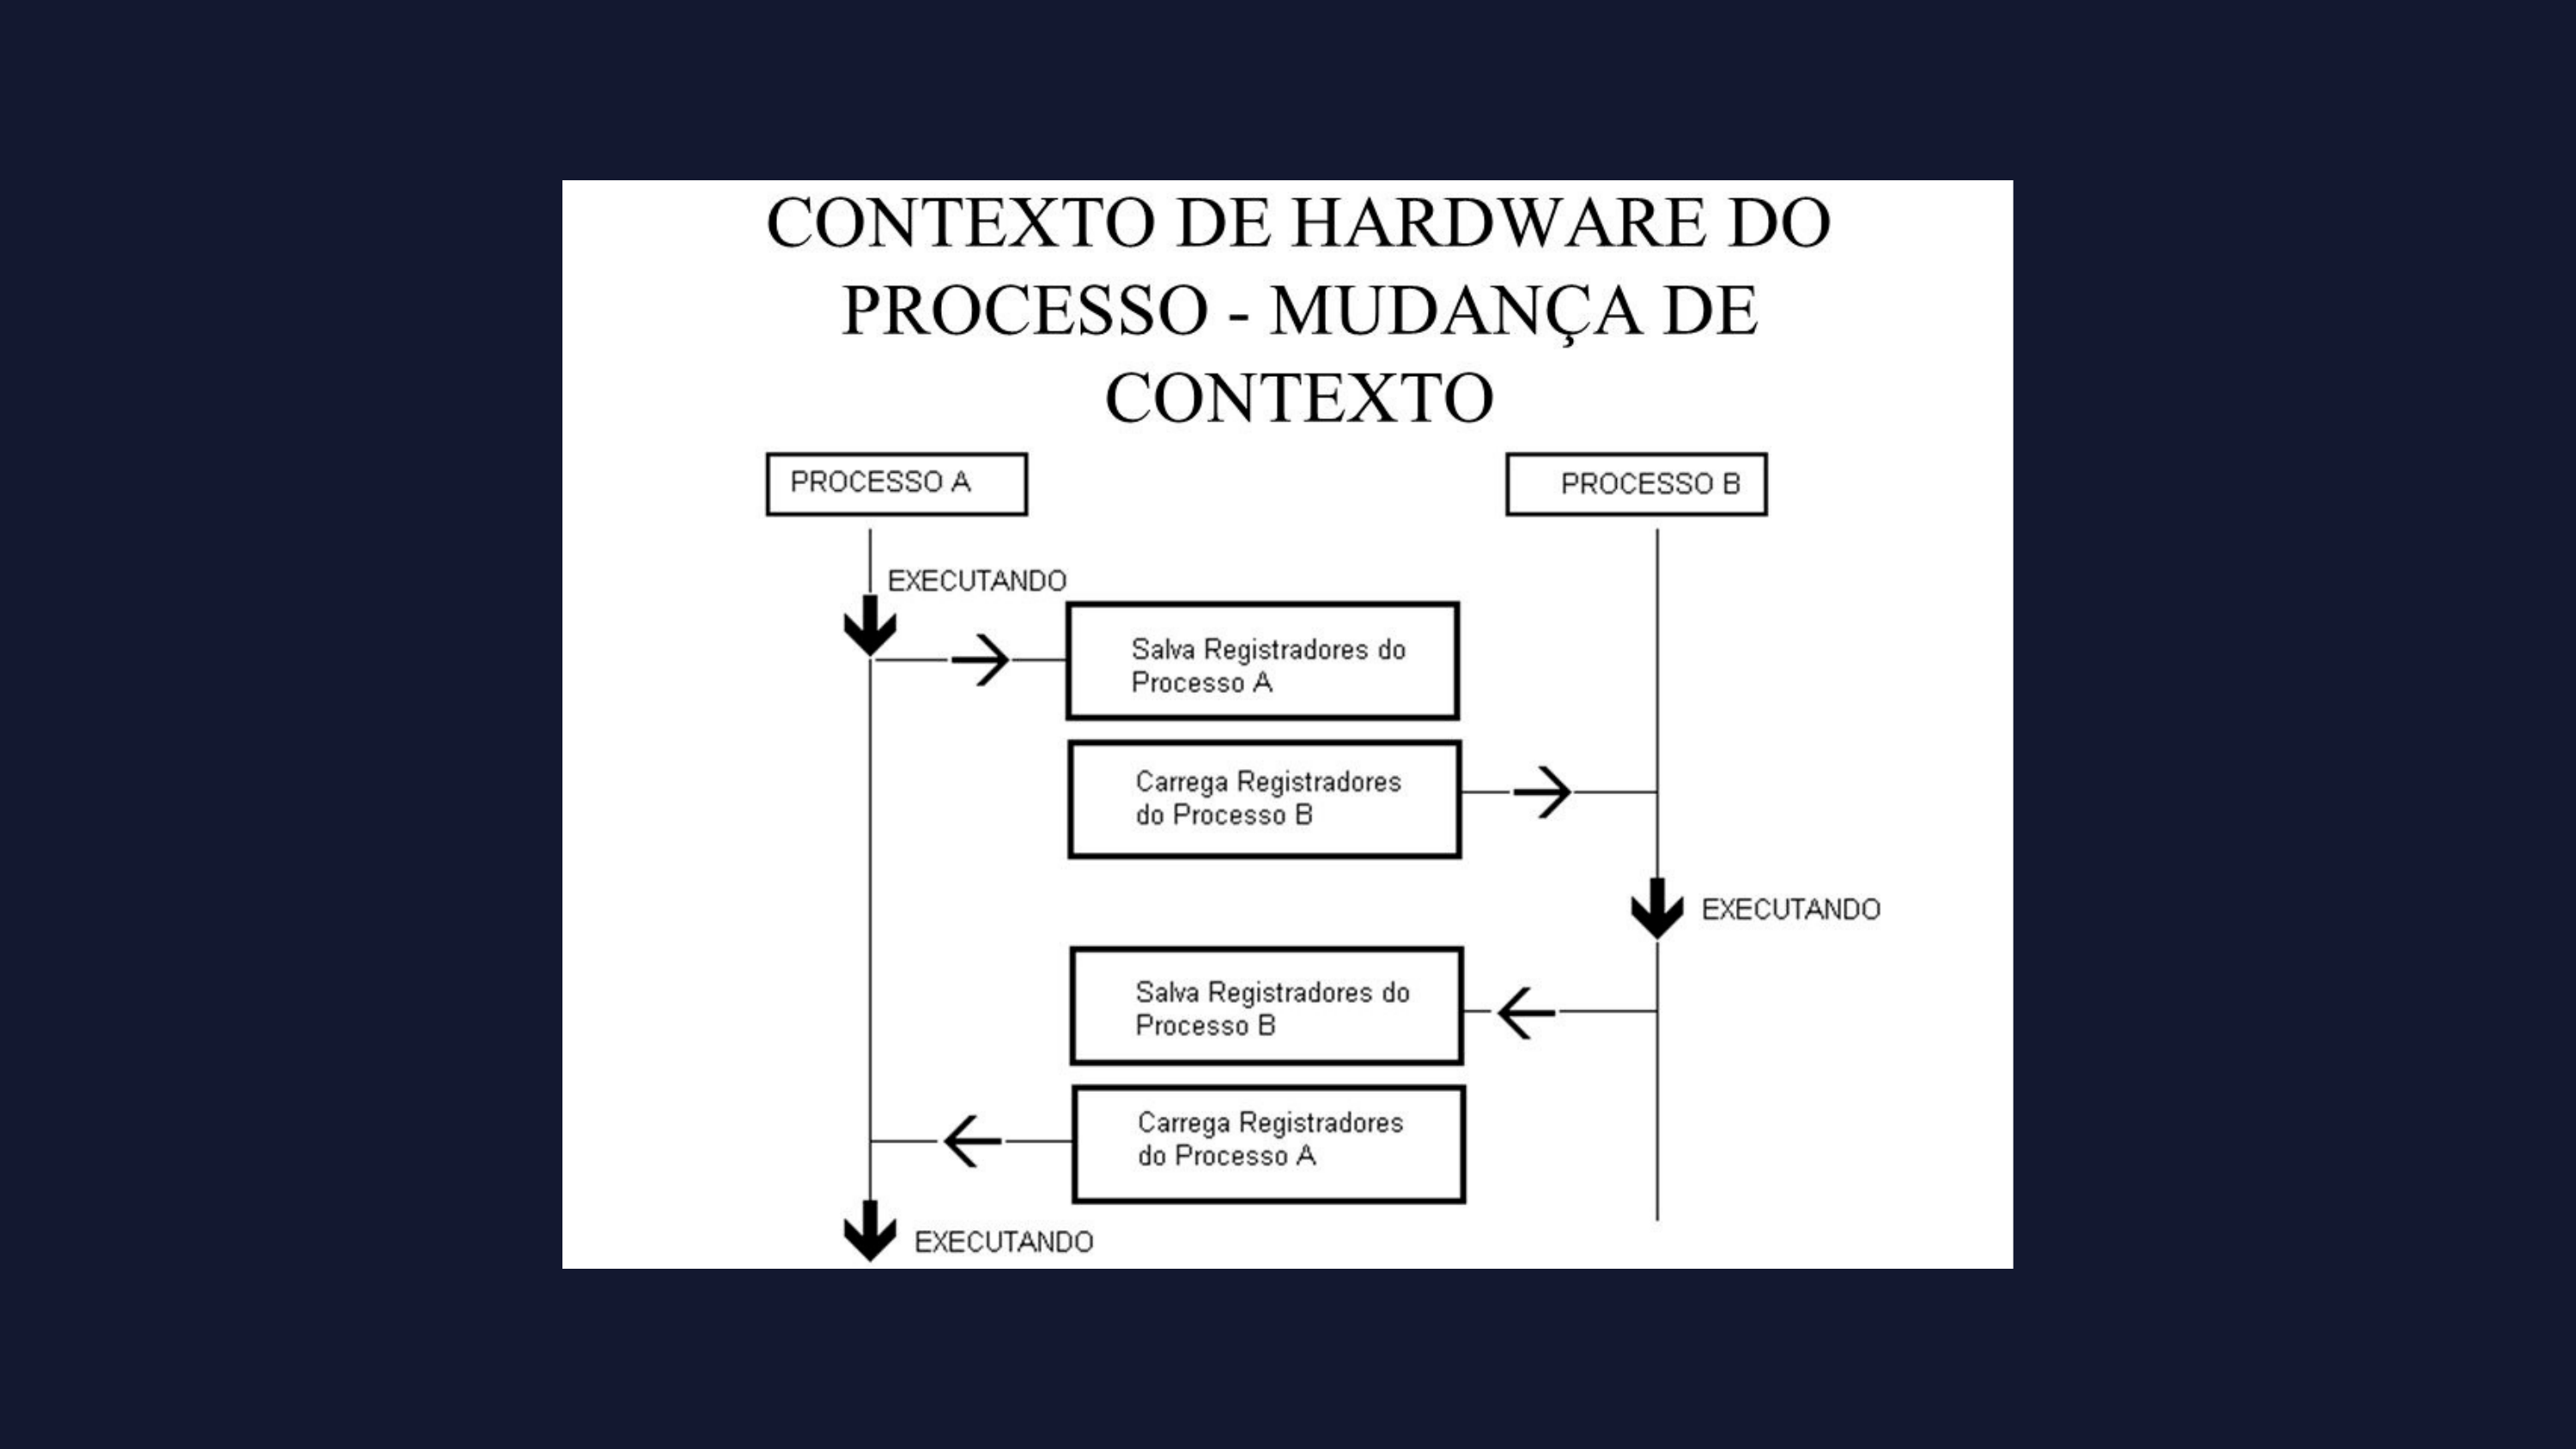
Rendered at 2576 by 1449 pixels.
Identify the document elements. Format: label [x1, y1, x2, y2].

text_box [562, 180, 2014, 1269]
